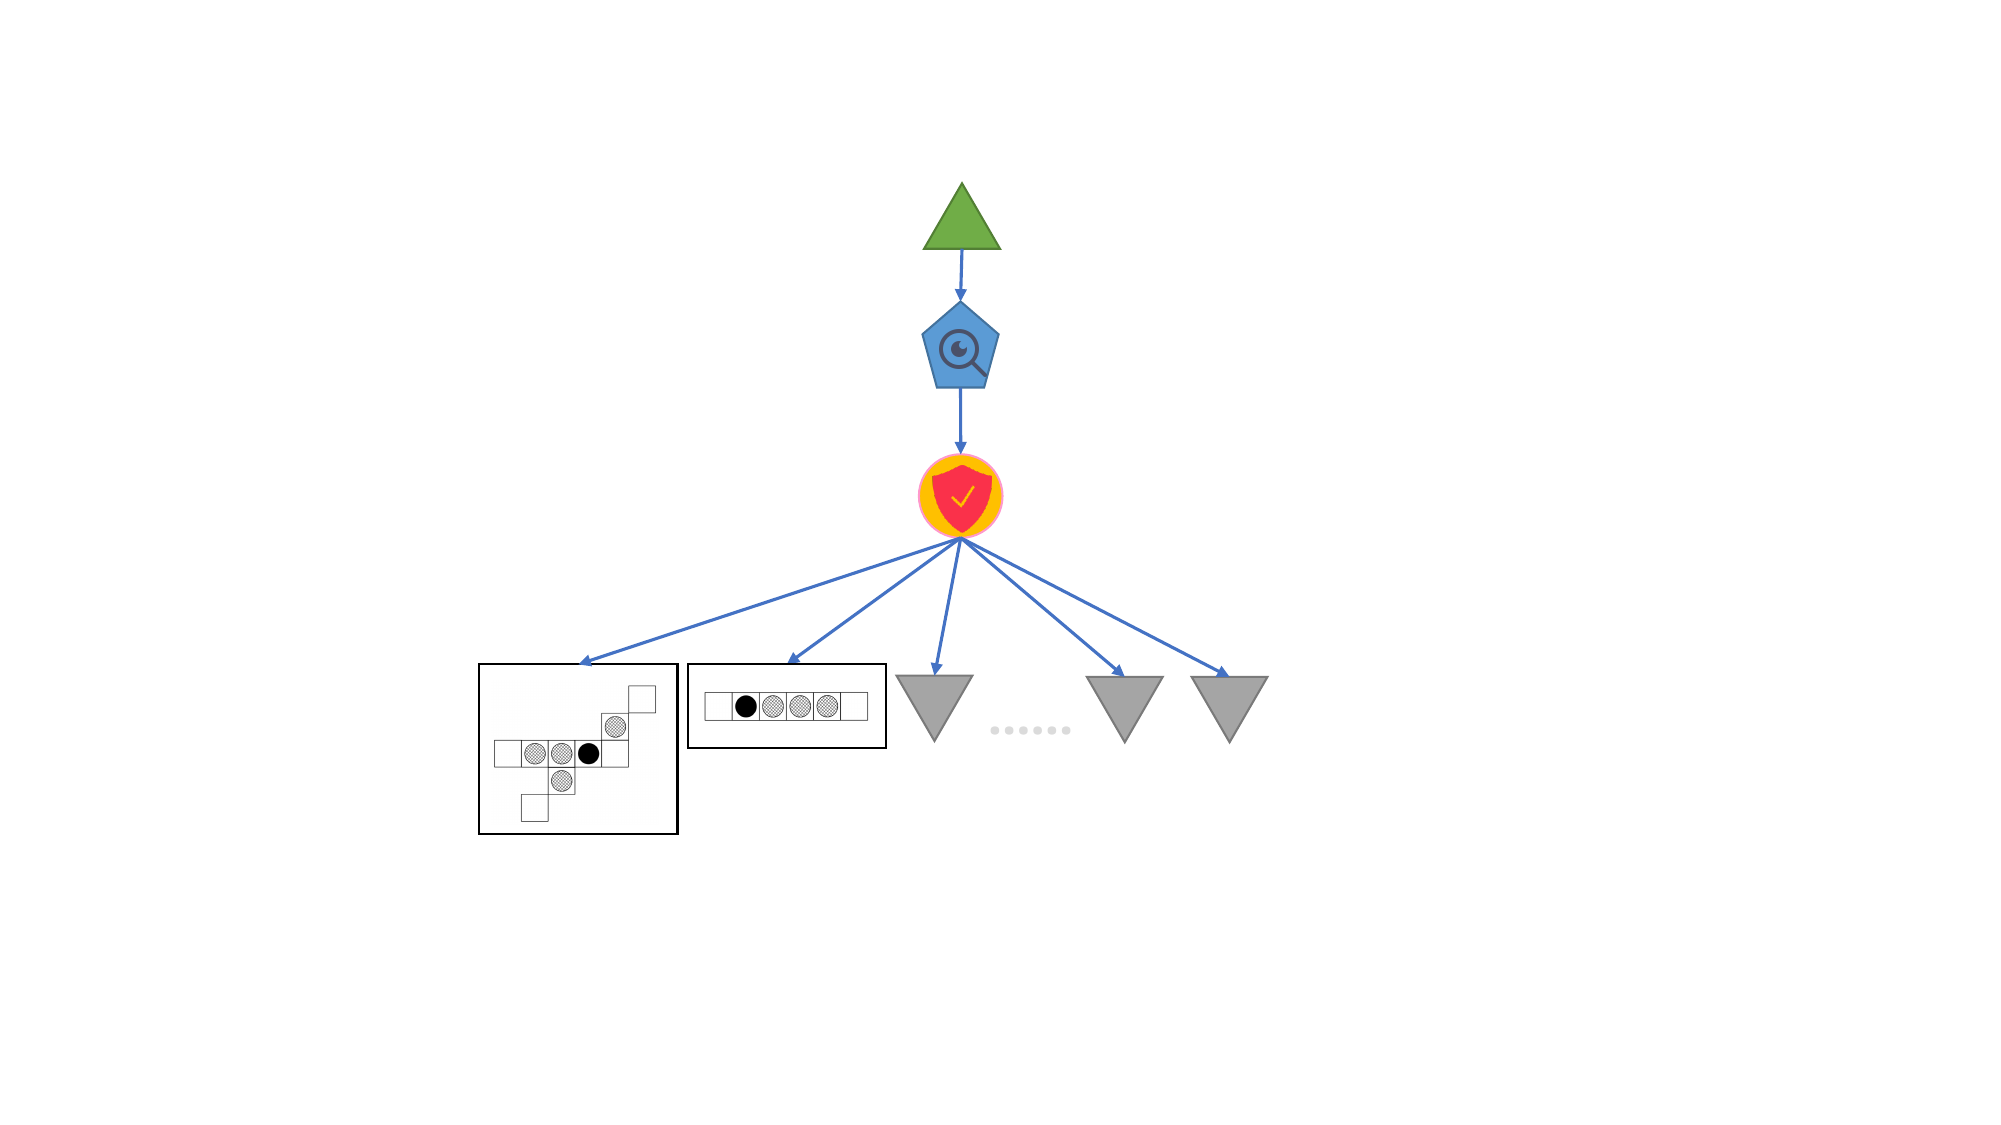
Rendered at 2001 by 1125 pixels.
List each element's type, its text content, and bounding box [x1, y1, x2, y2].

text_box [578, 537, 786, 665]
picture [928, 465, 996, 533]
picture [491, 680, 659, 825]
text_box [922, 301, 999, 388]
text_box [786, 537, 934, 665]
text_box [1139, 677, 1164, 720]
text_box [687, 665, 887, 749]
text_box [478, 663, 679, 835]
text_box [960, 537, 1230, 677]
text_box …… [923, 676, 1139, 752]
picture [704, 690, 870, 722]
text_box [1190, 675, 1270, 745]
text_box [922, 181, 1002, 250]
text_box [917, 468, 928, 524]
text_box [996, 471, 1004, 521]
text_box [934, 537, 960, 676]
text_box [894, 674, 934, 724]
text_box [939, 533, 983, 537]
text_box [931, 453, 991, 465]
